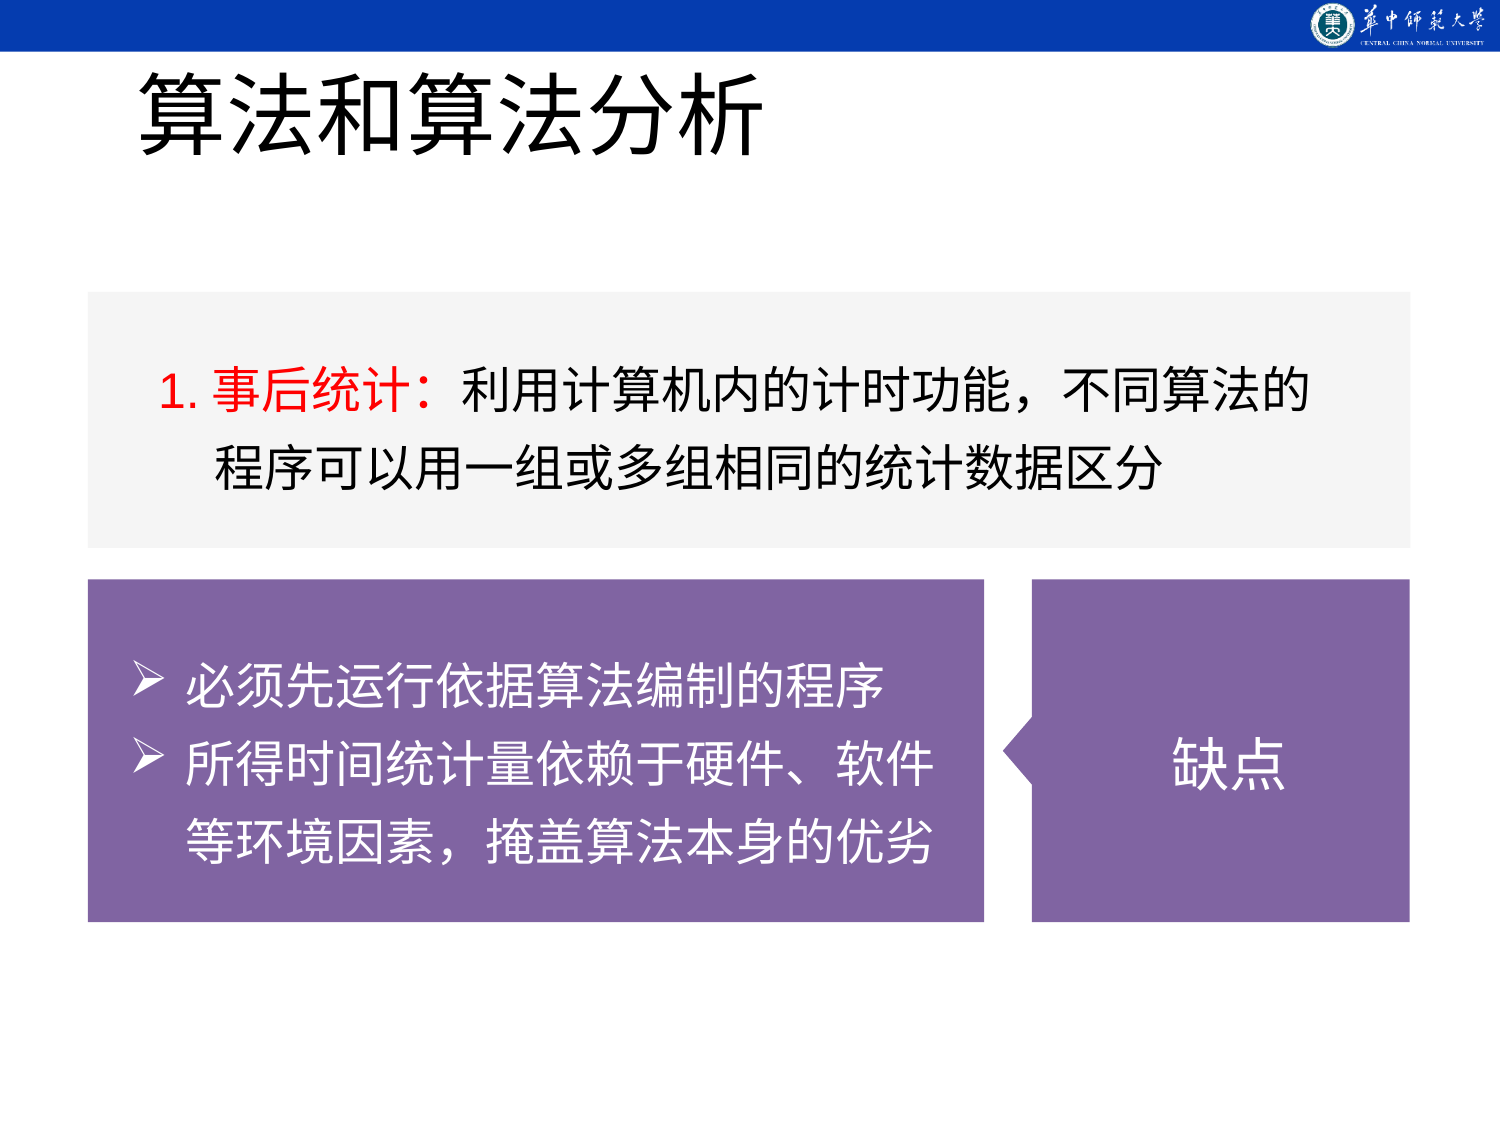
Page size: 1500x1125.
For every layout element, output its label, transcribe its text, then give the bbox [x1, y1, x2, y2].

text_box 1.事后统计：利用计算机内的计时功能，不同算法的程序可以用一组或多组相同的统计数据区分 [143, 333, 1358, 505]
text_box 缺点 [1156, 700, 1316, 806]
text_box [1001, 578, 1411, 924]
picture [1310, 2, 1486, 48]
text_box 必须先运行依据算法编制的程序 所得时间统计量依赖于硬件、软件等环境因素，掩盖算法本身的优劣 [114, 628, 958, 956]
text_box 算法和算法分析 [121, 62, 1410, 176]
text_box [87, 578, 985, 923]
text_box [87, 291, 1411, 549]
